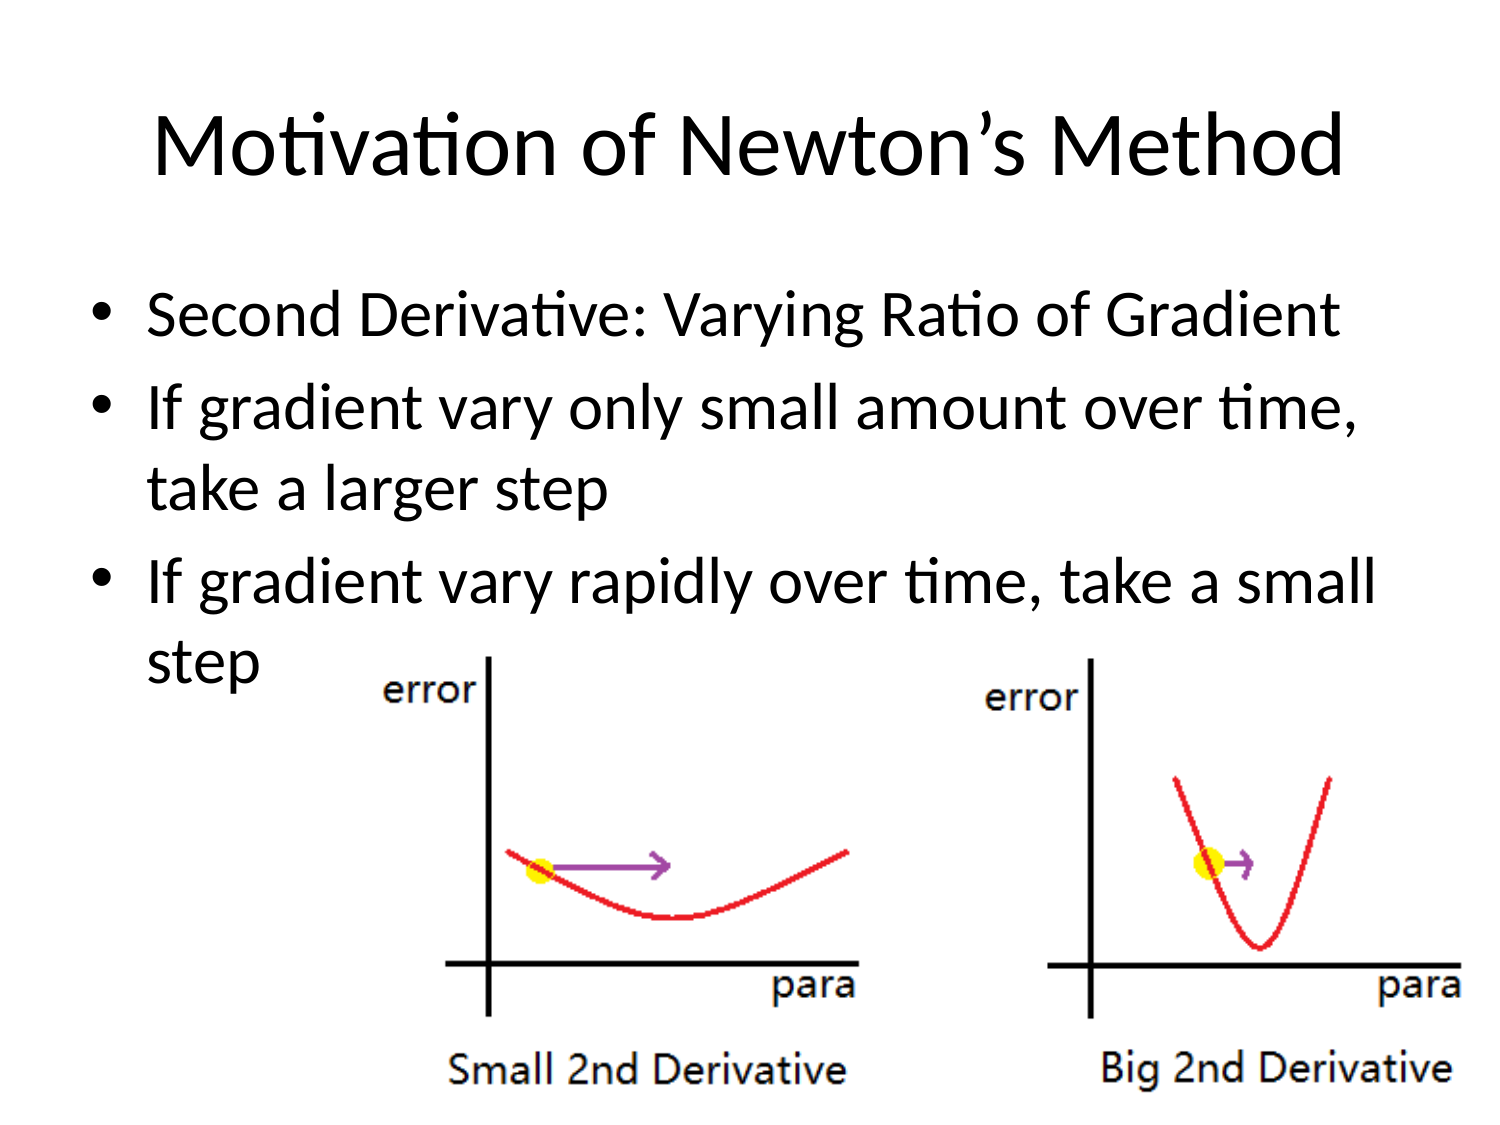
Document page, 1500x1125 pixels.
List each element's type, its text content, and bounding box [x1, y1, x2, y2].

title Motivation of Newton’s Method [75, 45, 1425, 233]
list Second Derivative: Varying Ratio of Gradient If gradient vary only small amount over time, take a larger step If gradient vary rapidly over time, take a small step [75, 262, 1425, 1005]
picture [365, 632, 1500, 1125]
